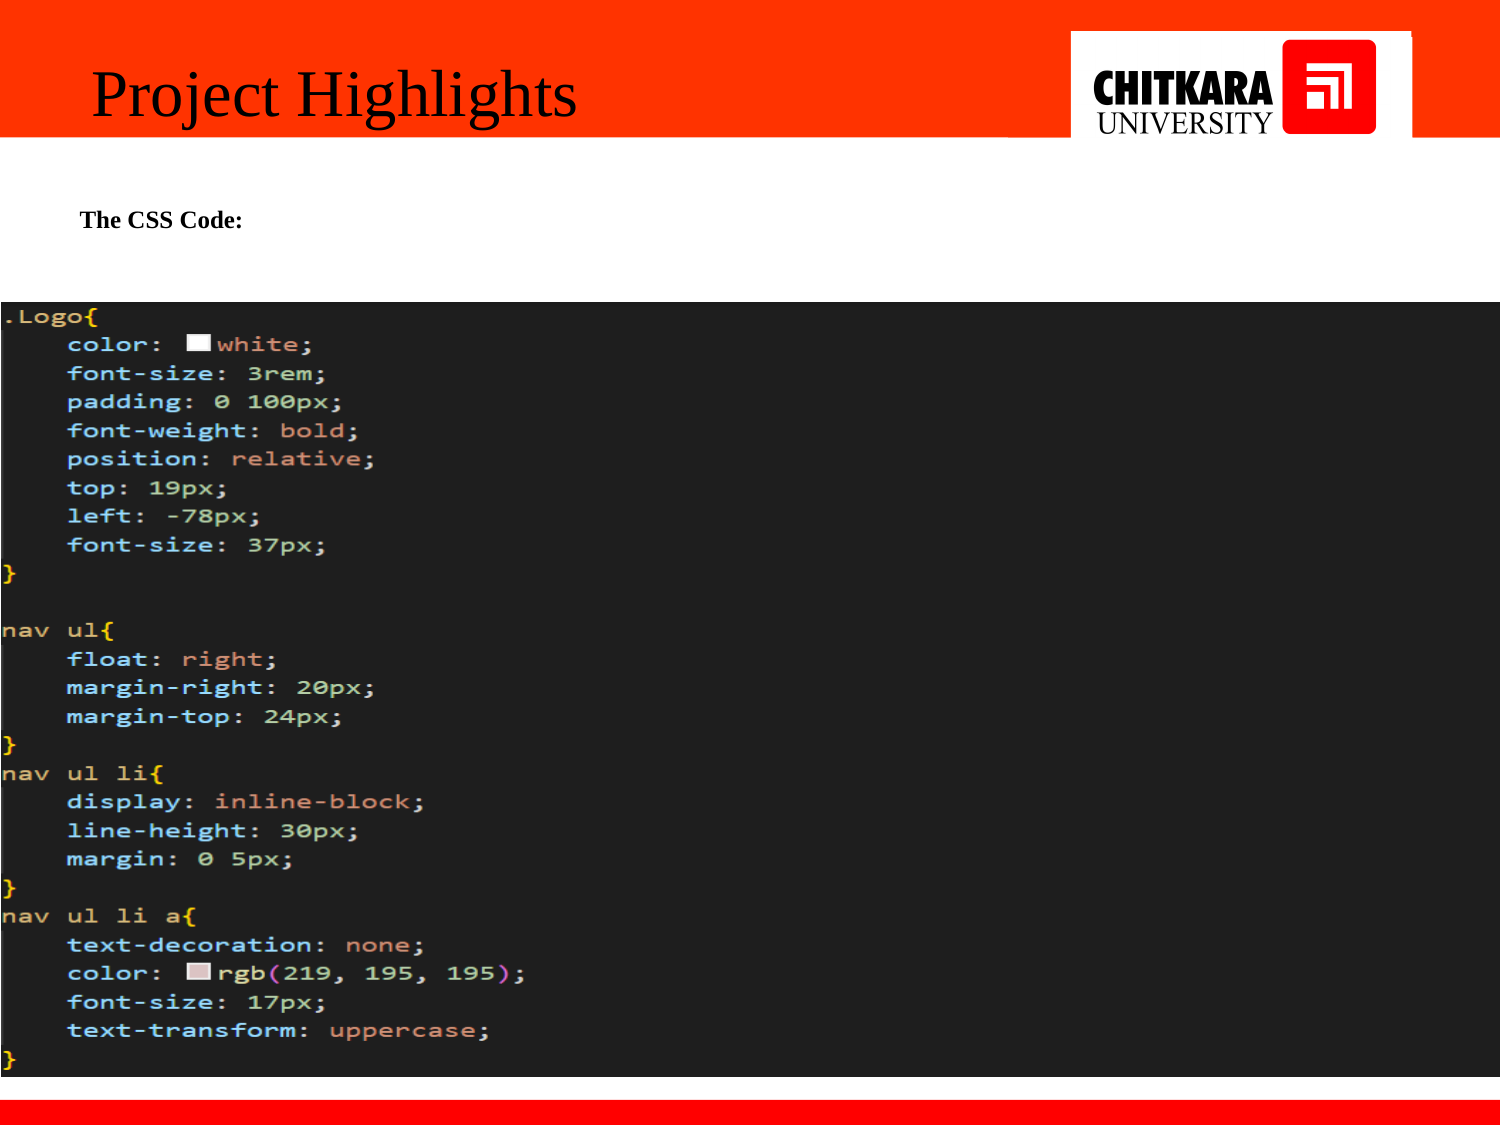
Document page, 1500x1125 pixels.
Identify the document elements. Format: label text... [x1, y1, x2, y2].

text_box The CSS Code: [64, 196, 1400, 301]
picture [1, 302, 1500, 1077]
text_box Project Highlights [76, 42, 963, 138]
picture [1074, 37, 1391, 138]
